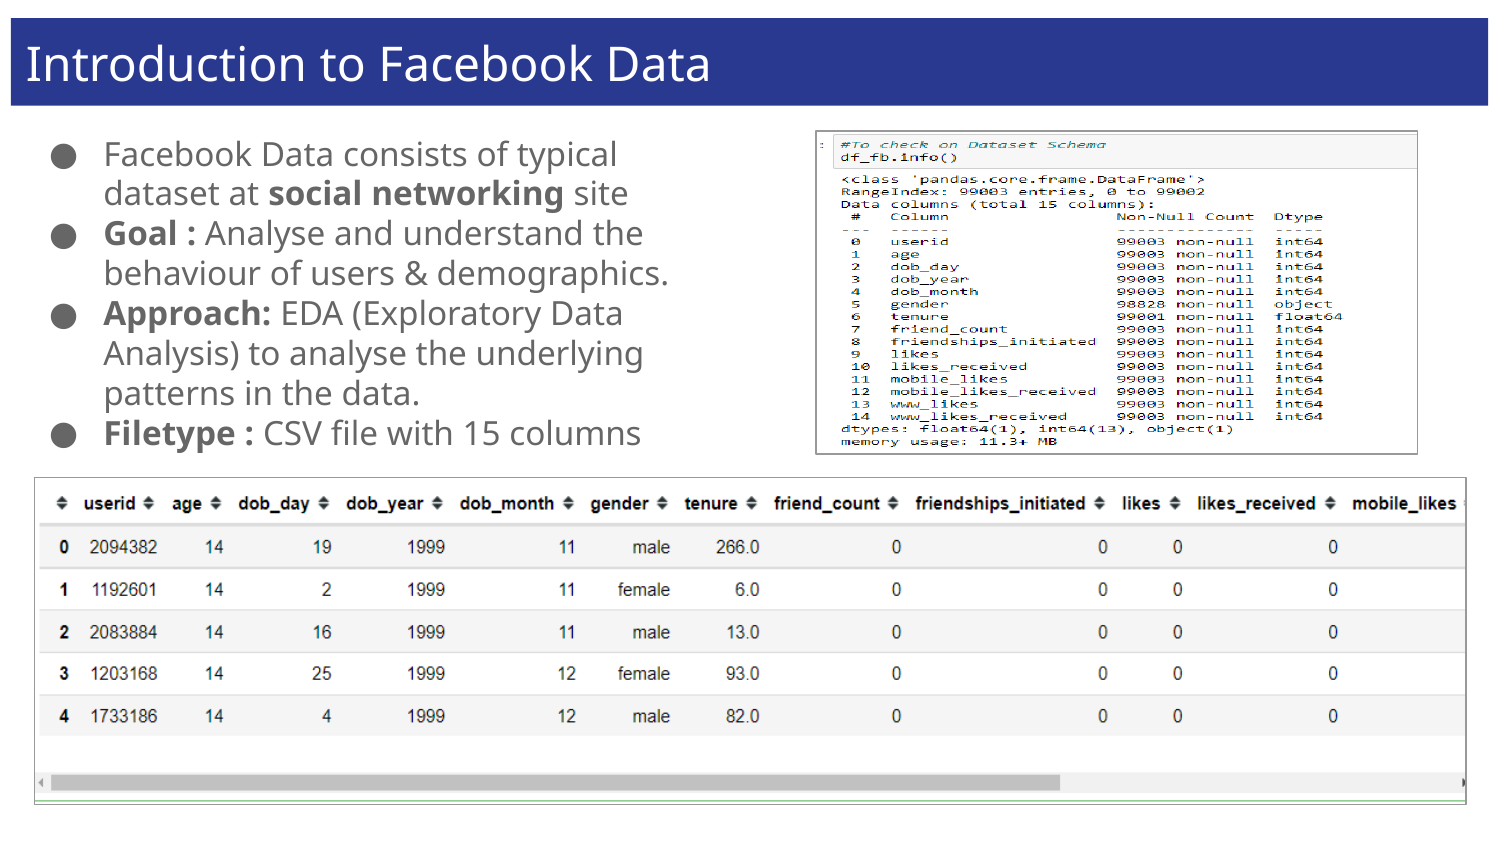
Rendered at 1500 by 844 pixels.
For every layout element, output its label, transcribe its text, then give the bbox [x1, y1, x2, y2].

text_box Facebook Data consists of typical dataset at social networking site Goal : Analyse and understand the behaviour of users & demographics. Approach: EDA (Exploratory Data Analysis) to analyse the underlying patterns in the data. Filetype : CSV file with 15 columns [13, 117, 740, 468]
picture [816, 131, 1417, 454]
text_box Introduction to Facebook Data [10, 18, 1489, 106]
picture [34, 477, 1466, 805]
